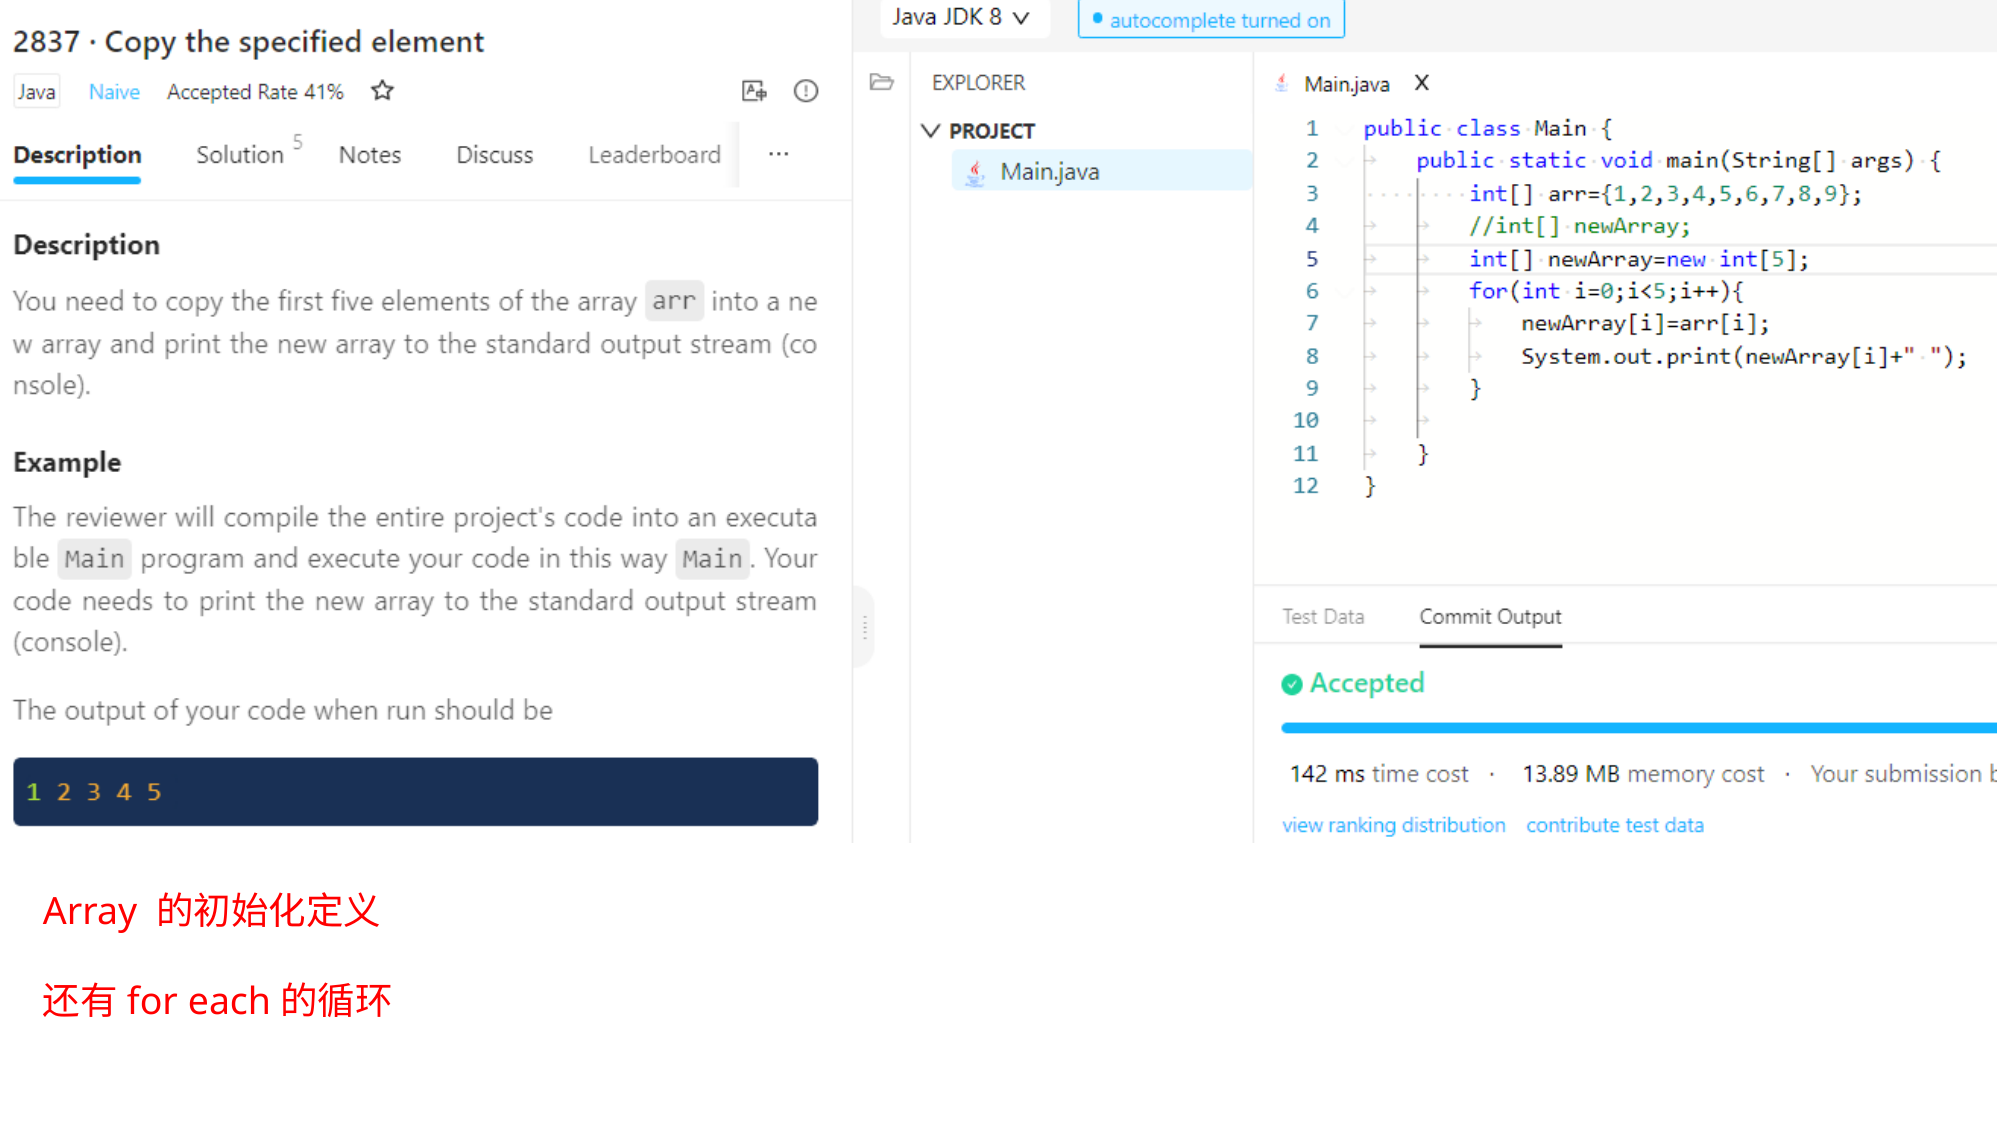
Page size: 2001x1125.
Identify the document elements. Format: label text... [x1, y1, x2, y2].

picture [0, 0, 1997, 843]
text_box Array 的初始化定义 还有for each的循环 [28, 879, 1025, 1120]
